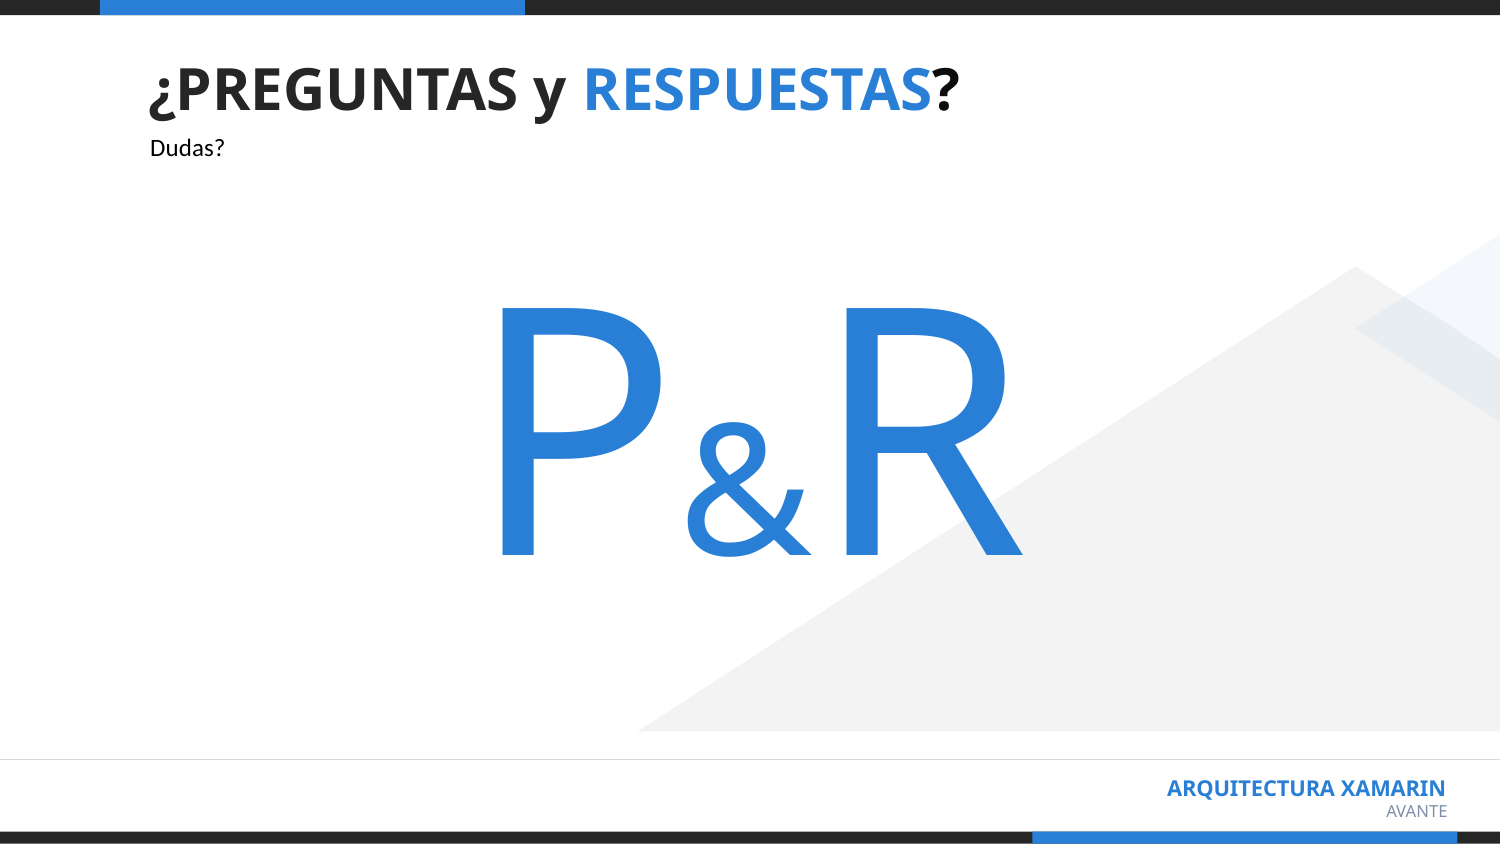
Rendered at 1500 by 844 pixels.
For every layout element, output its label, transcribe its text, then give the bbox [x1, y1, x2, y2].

list Dudas? [135, 121, 1463, 172]
title ¿PREGUNTAS y RESPUESTAS? [133, 52, 1463, 135]
text_box P&R [56, 209, 1442, 588]
